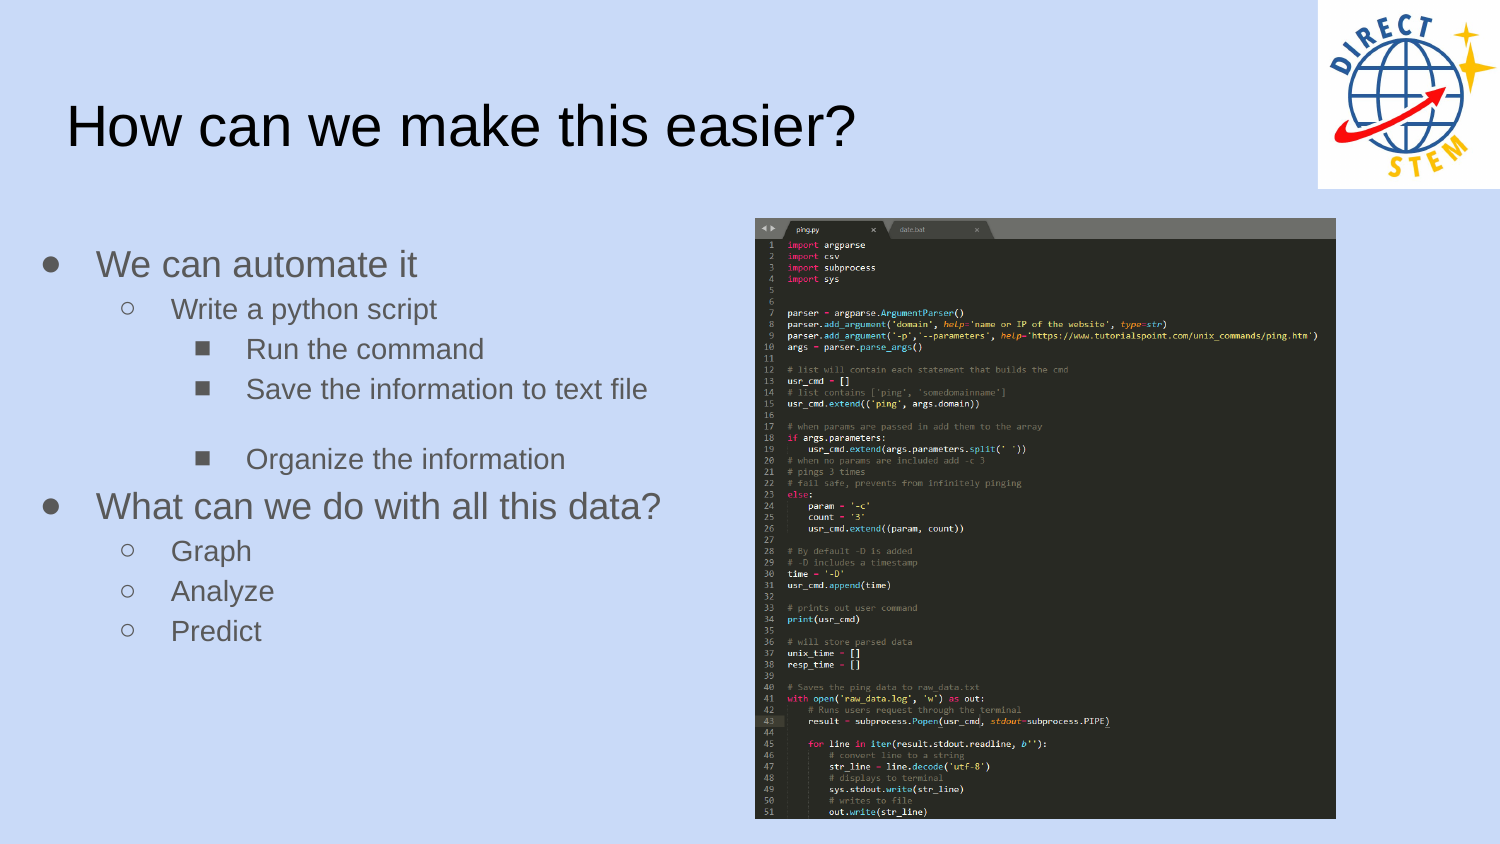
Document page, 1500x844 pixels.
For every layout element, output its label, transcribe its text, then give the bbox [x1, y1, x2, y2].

title How can we make this easier? [51, 72, 1312, 167]
picture [1317, 0, 1500, 190]
list We can automate it Write a python script Run the command Save the information to text file Organize the information What can we do with all this data? Graph Analyze Predict [5, 218, 752, 787]
picture [754, 217, 1336, 820]
